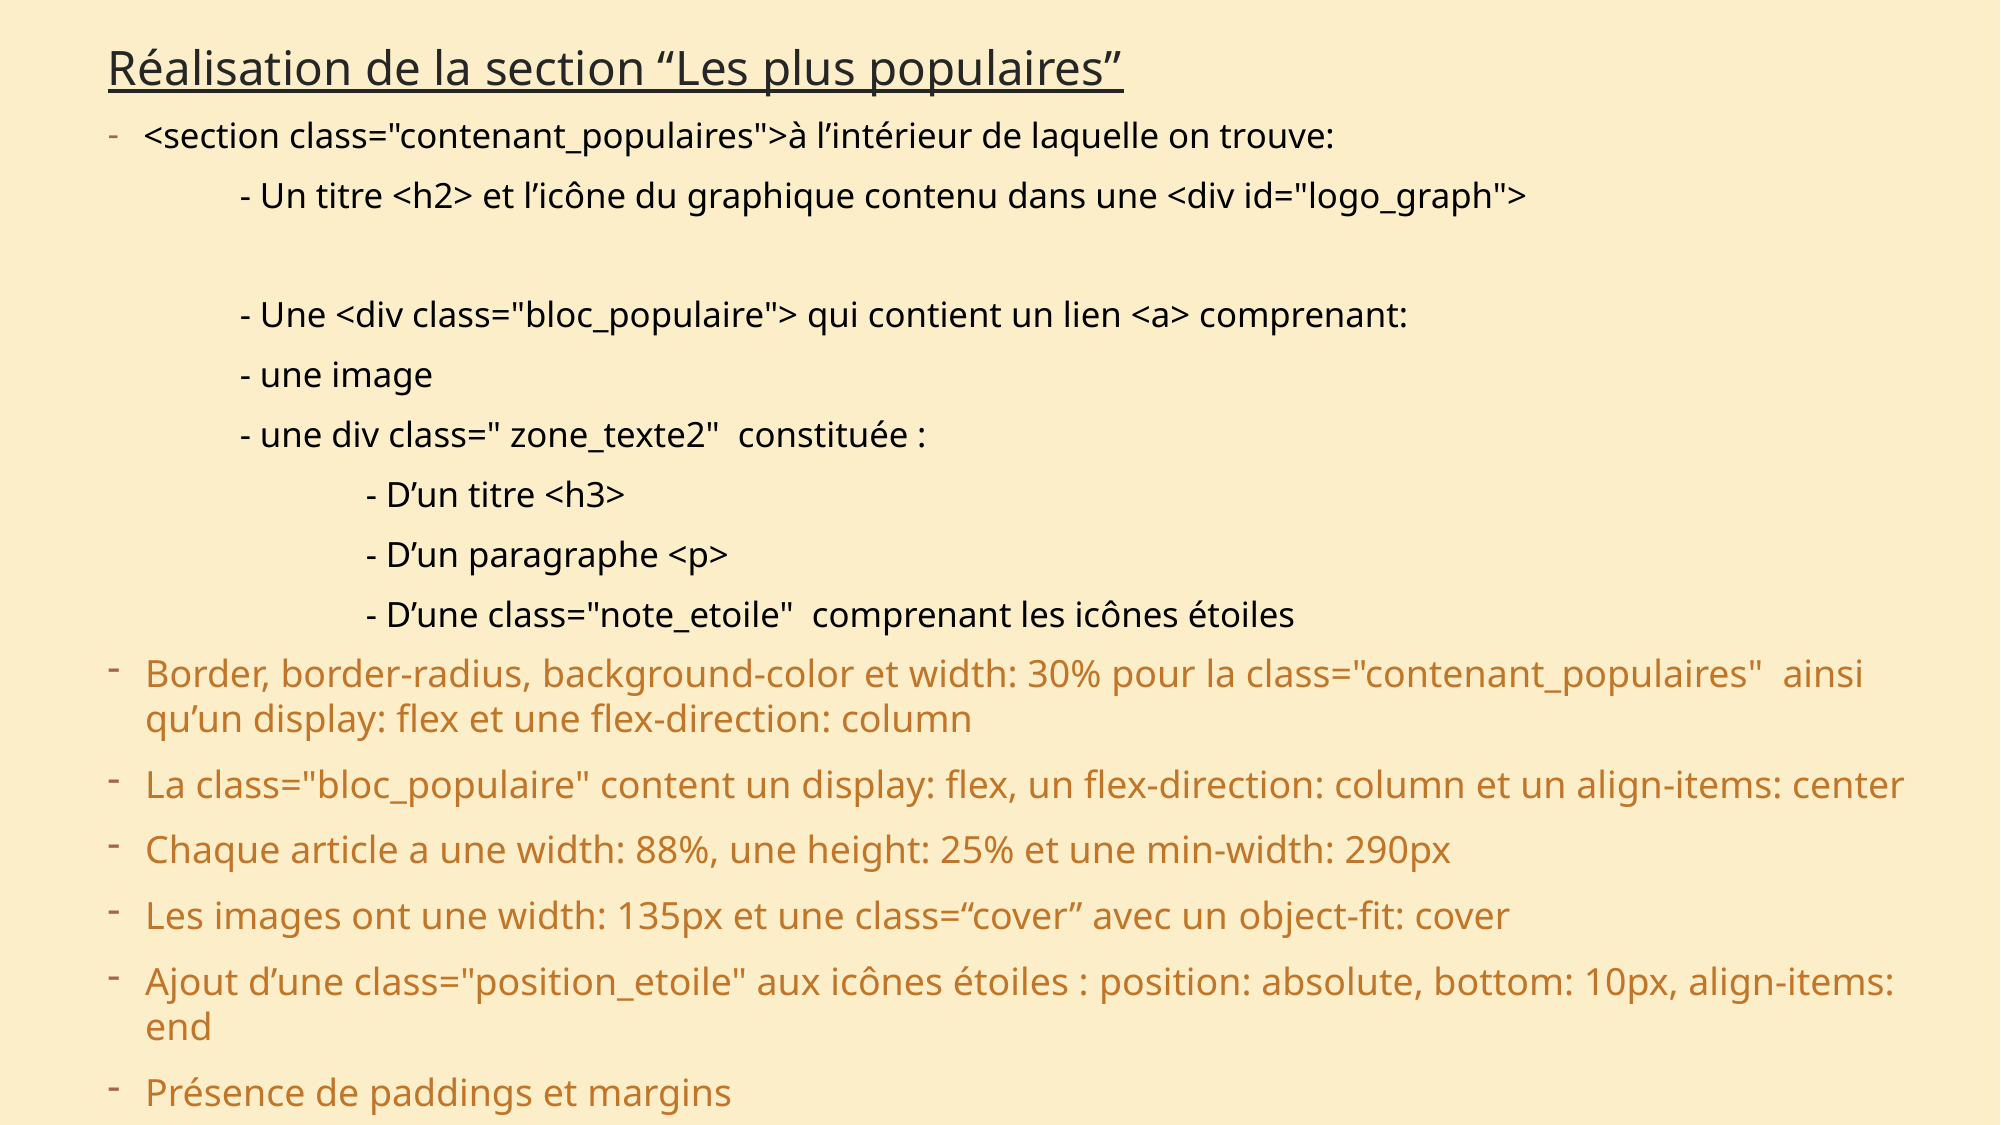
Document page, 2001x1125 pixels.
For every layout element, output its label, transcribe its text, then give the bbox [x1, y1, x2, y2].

text_box Réalisation de la section “Les plus populaires” <section class="contenant_populaires">à l’intérieur de laquelle on trouve: - Un titre <h2> et l’icône du graphique contenu dans une <div id="logo_graph"> - Une <div class="bloc_populaire"> qui contient un lien <a> comprenant: - une image - une div class=" zone_texte2" constituée : - D’un titre <h3> - D’un paragraphe <p> - D’une class="note_etoile" comprenant les icônes étoiles [92, 30, 2000, 643]
text_box Border, border-radius, background-color et width: 30% pour la class="contenant_populaires" ainsi qu’un display: flex et une flex-direction: column La class="bloc_populaire" content un display: flex, un flex-direction: column et un align-items: center Chaque article a une width: 88%, une height: 25% et une min-width: 290px Les images ont une width: 135px et une class=“cover” avec un object-fit: cover Ajout d’une class="position_etoile" aux icônes étoiles : position: absolute, bottom: 10px, align-items: end Présence de paddings et margins [92, 642, 1972, 1124]
